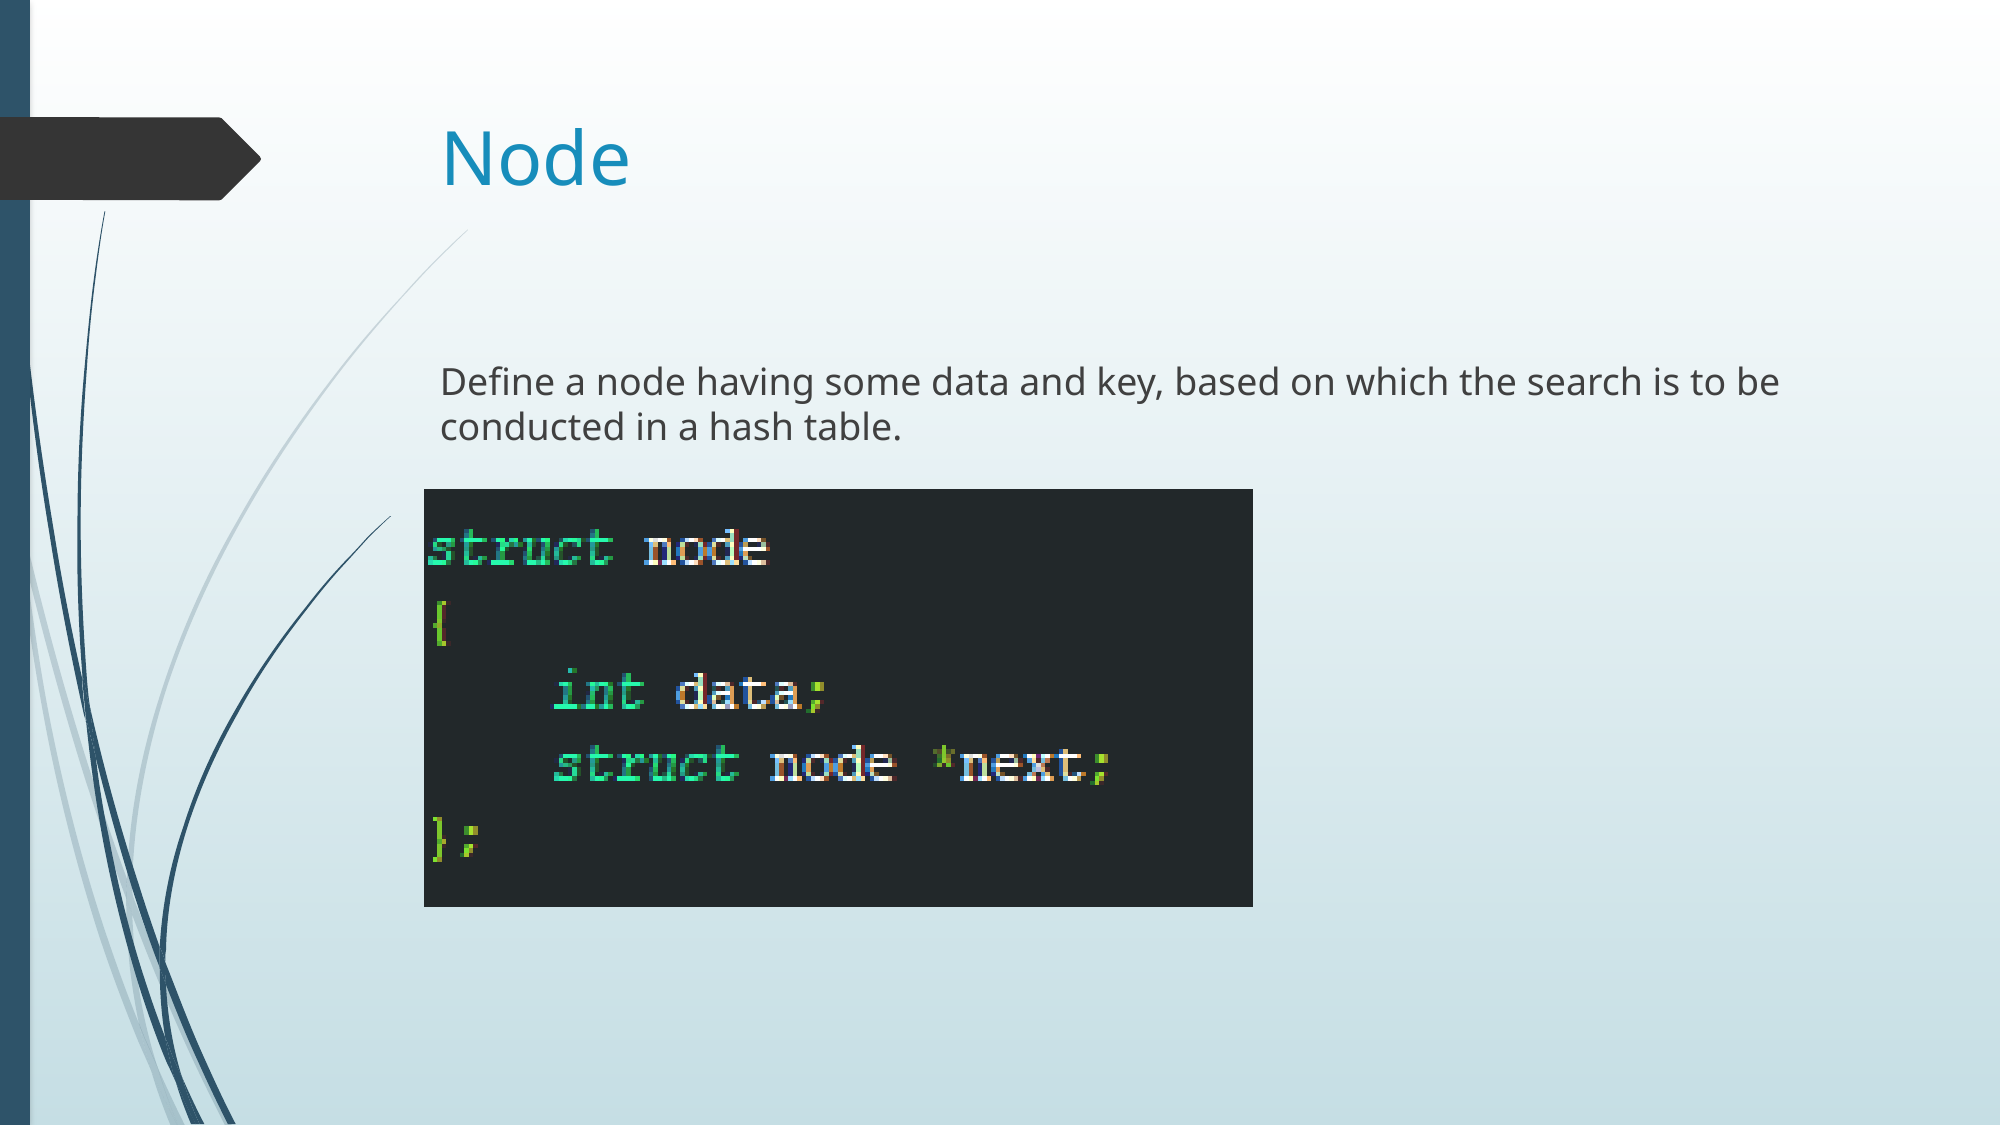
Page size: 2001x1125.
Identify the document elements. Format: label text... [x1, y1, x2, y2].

title Node [425, 102, 1888, 313]
picture [424, 489, 1253, 907]
list Define a node having some data and key, based on which the search is to be conducted in a hash table. [424, 350, 1888, 970]
